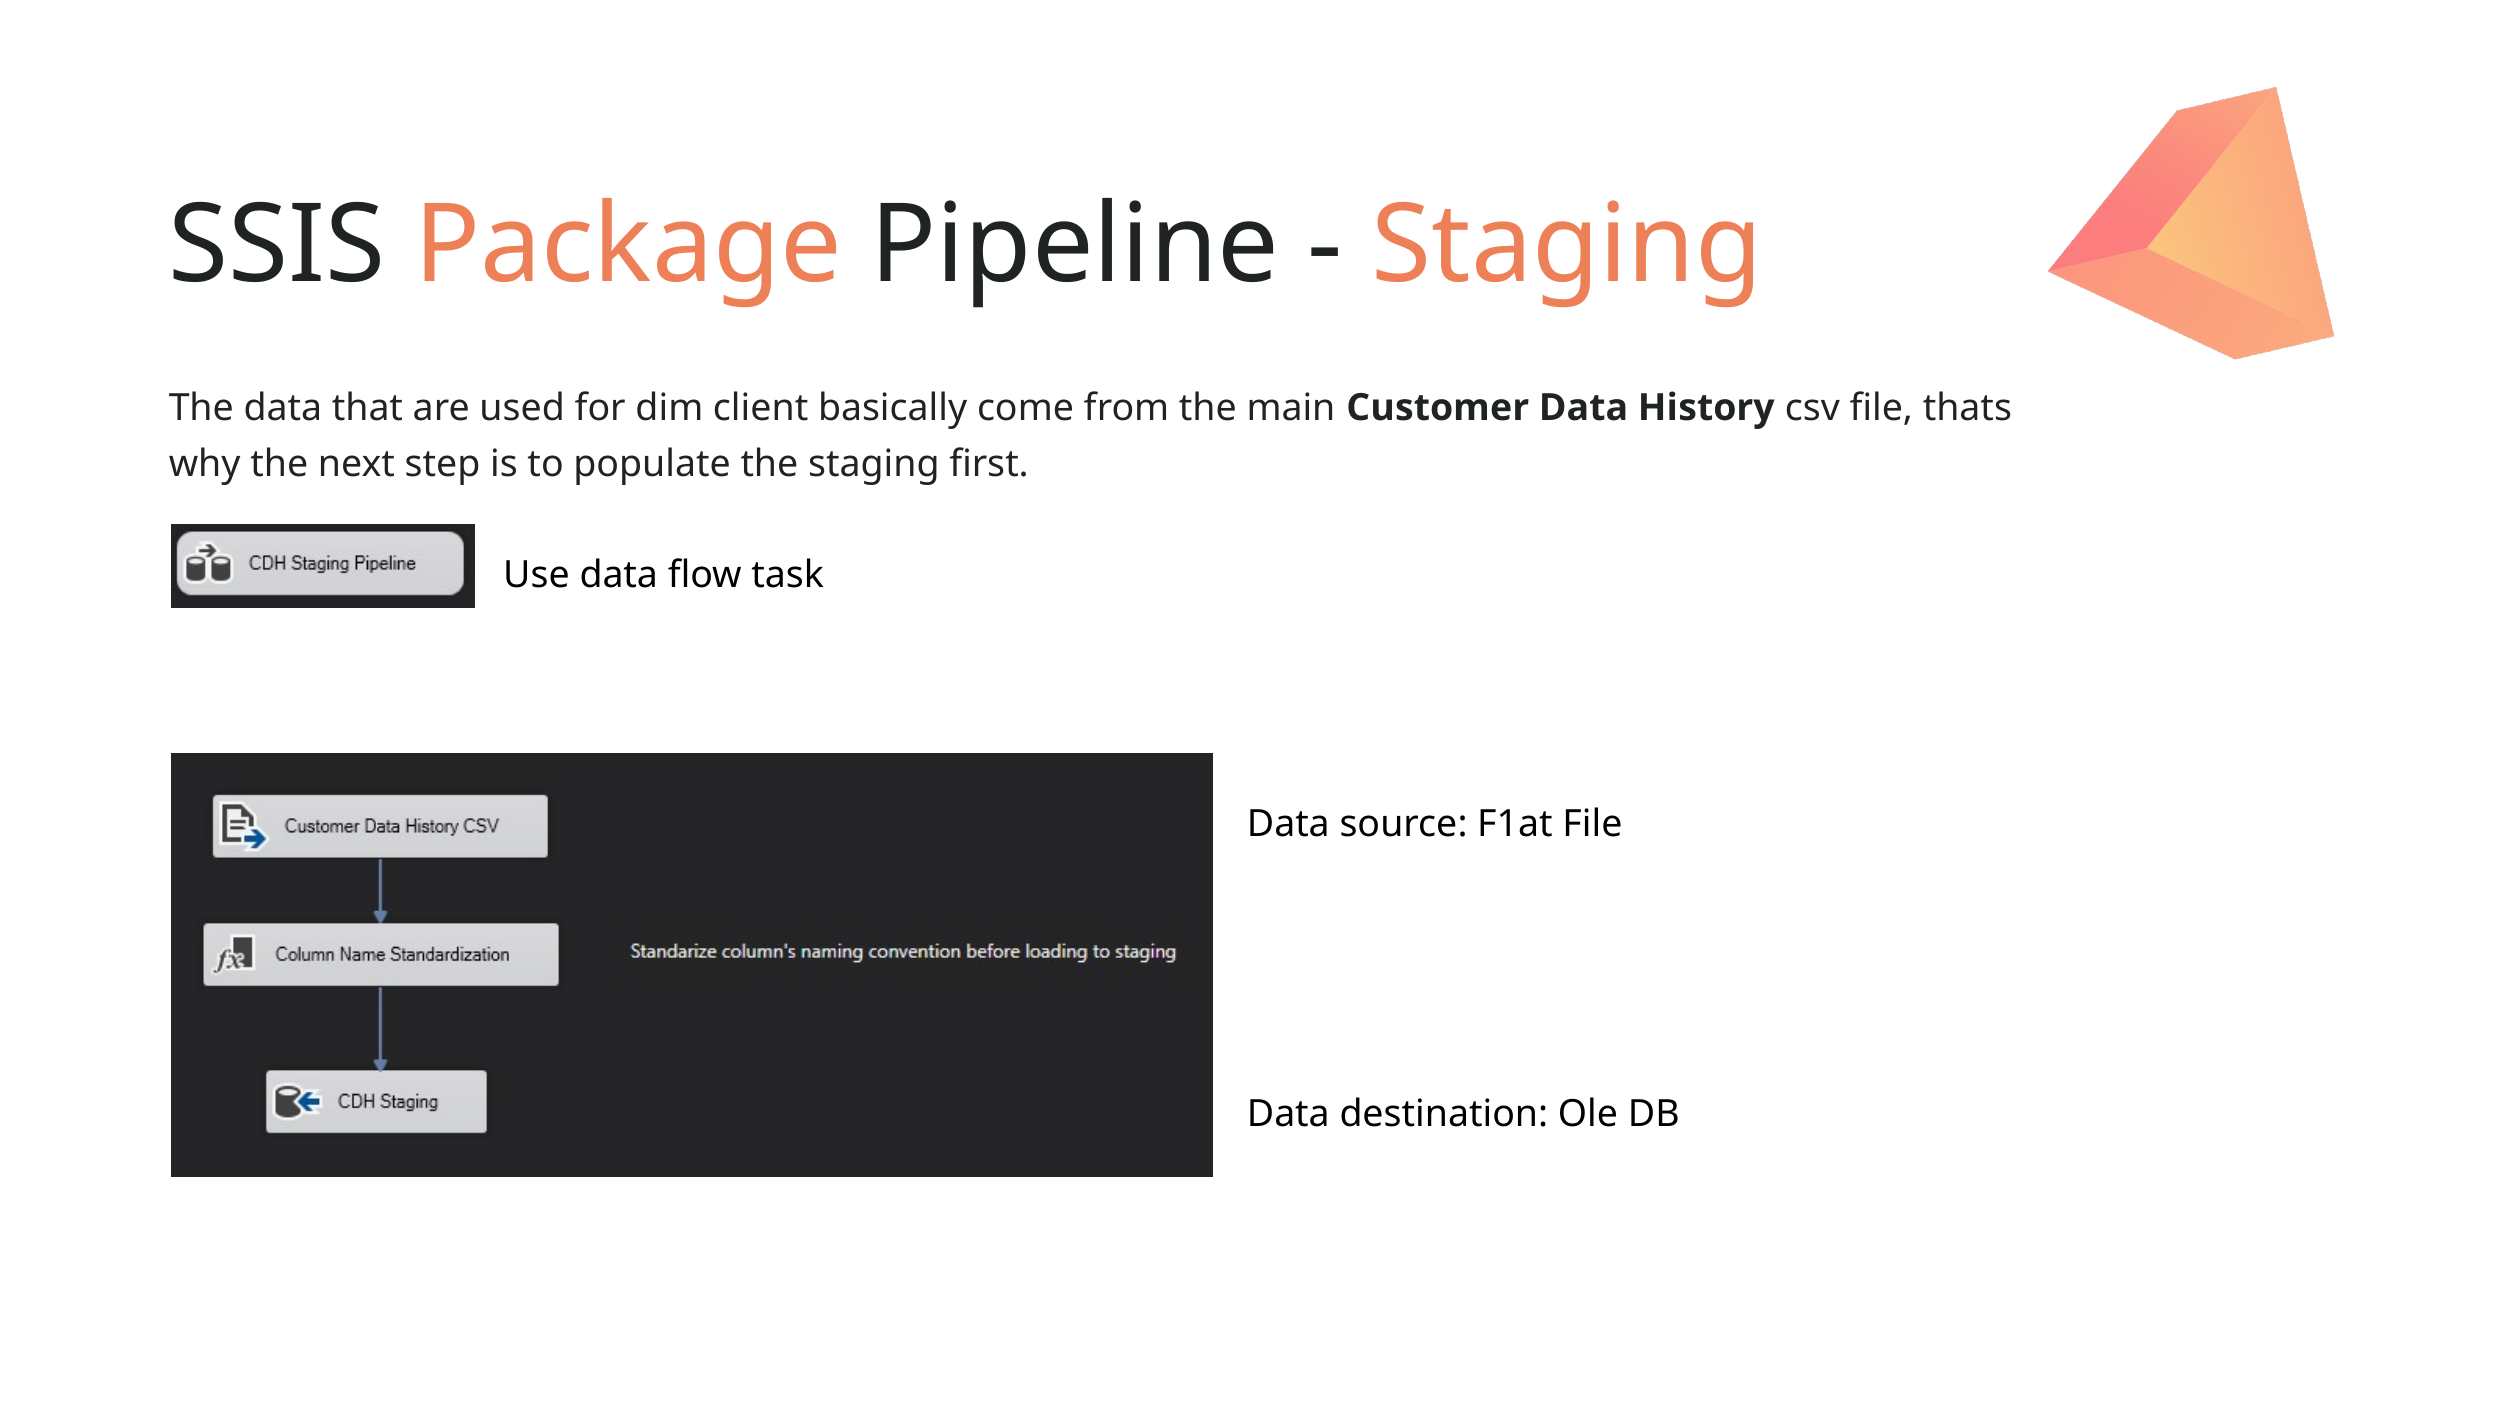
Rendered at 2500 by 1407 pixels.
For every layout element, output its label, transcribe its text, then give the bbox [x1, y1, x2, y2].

picture [2047, 34, 2428, 412]
text_box The data that are used for dim client basically come from the main Customer Data History csv file, thats why the next step is to populate the staging first. [168, 371, 2079, 489]
picture [171, 524, 475, 608]
text_box Data destination: Ole DB [1246, 1078, 1704, 1135]
text_box Data source: F1at File [1246, 787, 1638, 844]
text_box Use data flow task [503, 539, 849, 596]
picture [171, 753, 1213, 1177]
text_box SSIS Package Pipeline - Staging [168, 171, 1845, 304]
